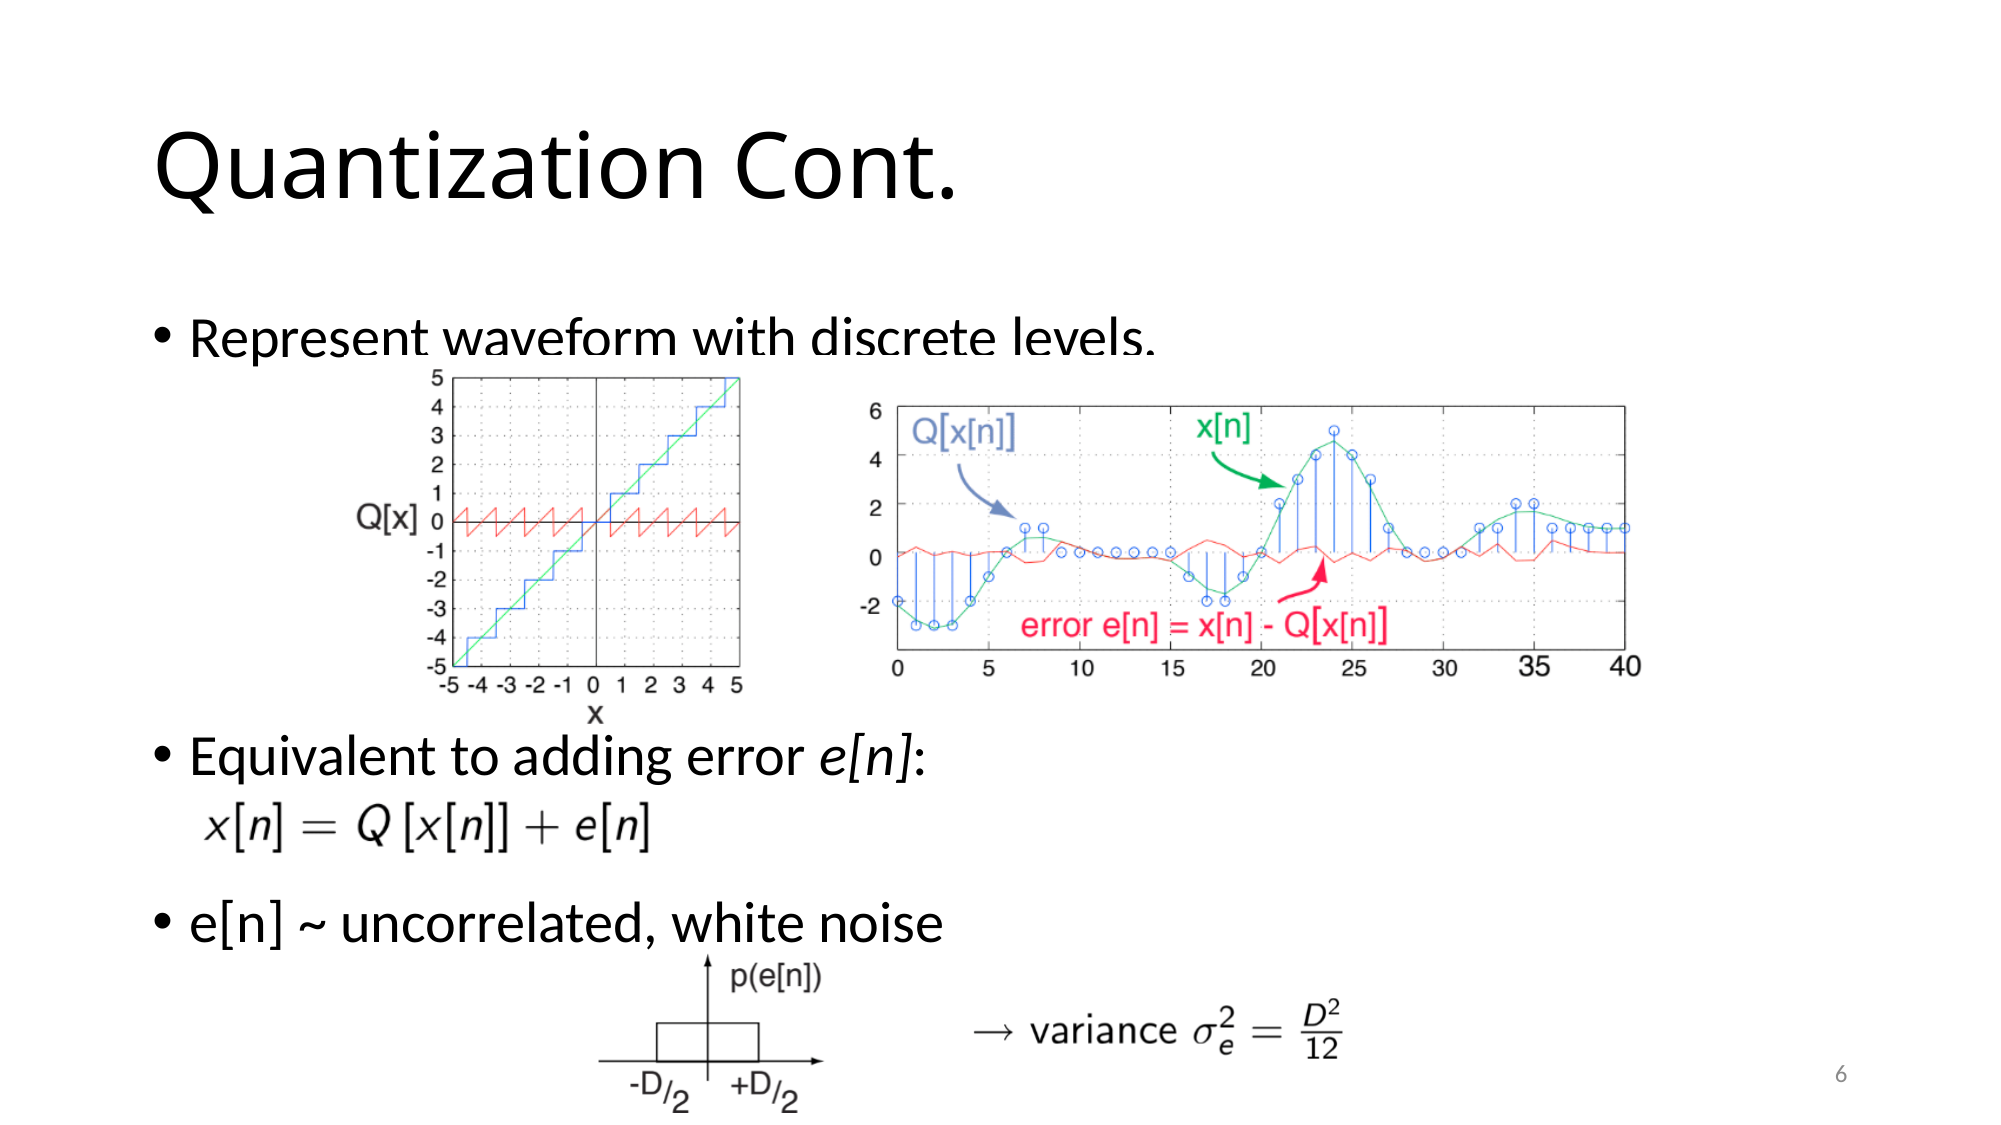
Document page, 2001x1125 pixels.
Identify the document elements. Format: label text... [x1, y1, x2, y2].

picture [203, 796, 654, 855]
picture [344, 355, 1656, 731]
title Quantization Cont. [137, 59, 1863, 278]
slide_number 6 [1412, 1042, 1863, 1103]
list Represent waveform with discrete levels. Equivalent to adding error e[n]: e[n] ~ uncorrelated, white noise [137, 299, 1863, 1014]
picture [585, 952, 1349, 1116]
